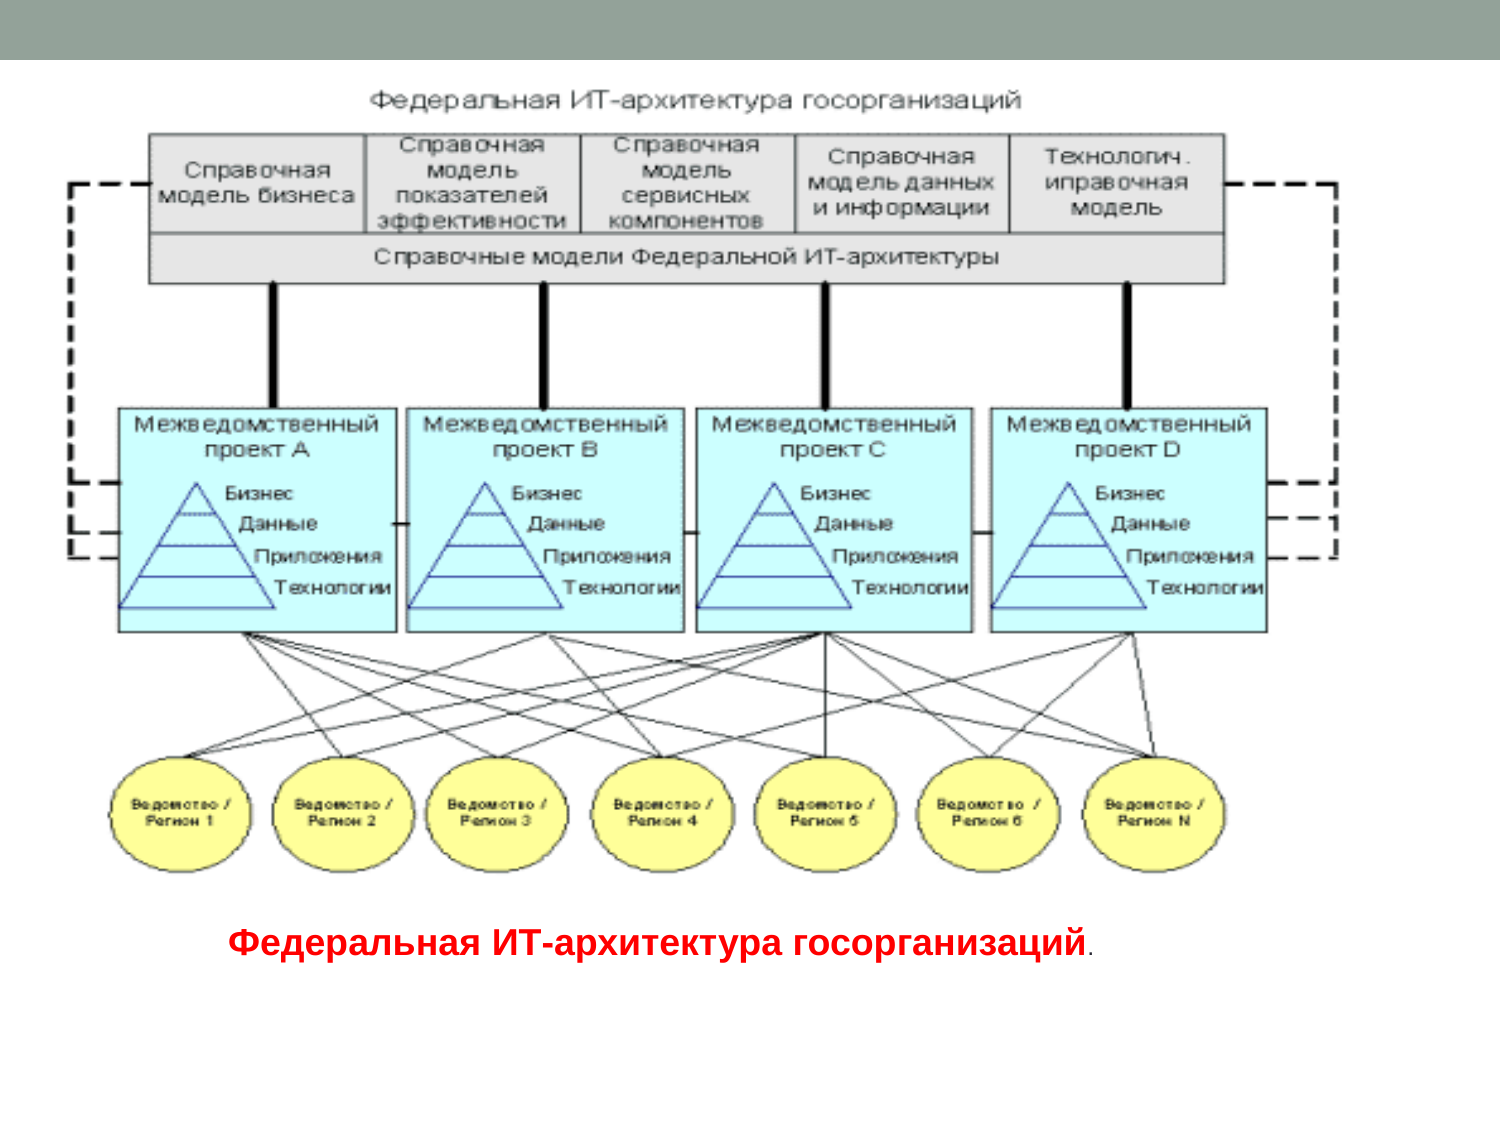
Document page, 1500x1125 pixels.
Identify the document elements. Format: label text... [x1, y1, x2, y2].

text_box [0, 0, 1500, 75]
text_box Федеральная ИТ-архитектура госорганизаций. [206, 902, 1110, 971]
picture [52, 74, 1357, 894]
